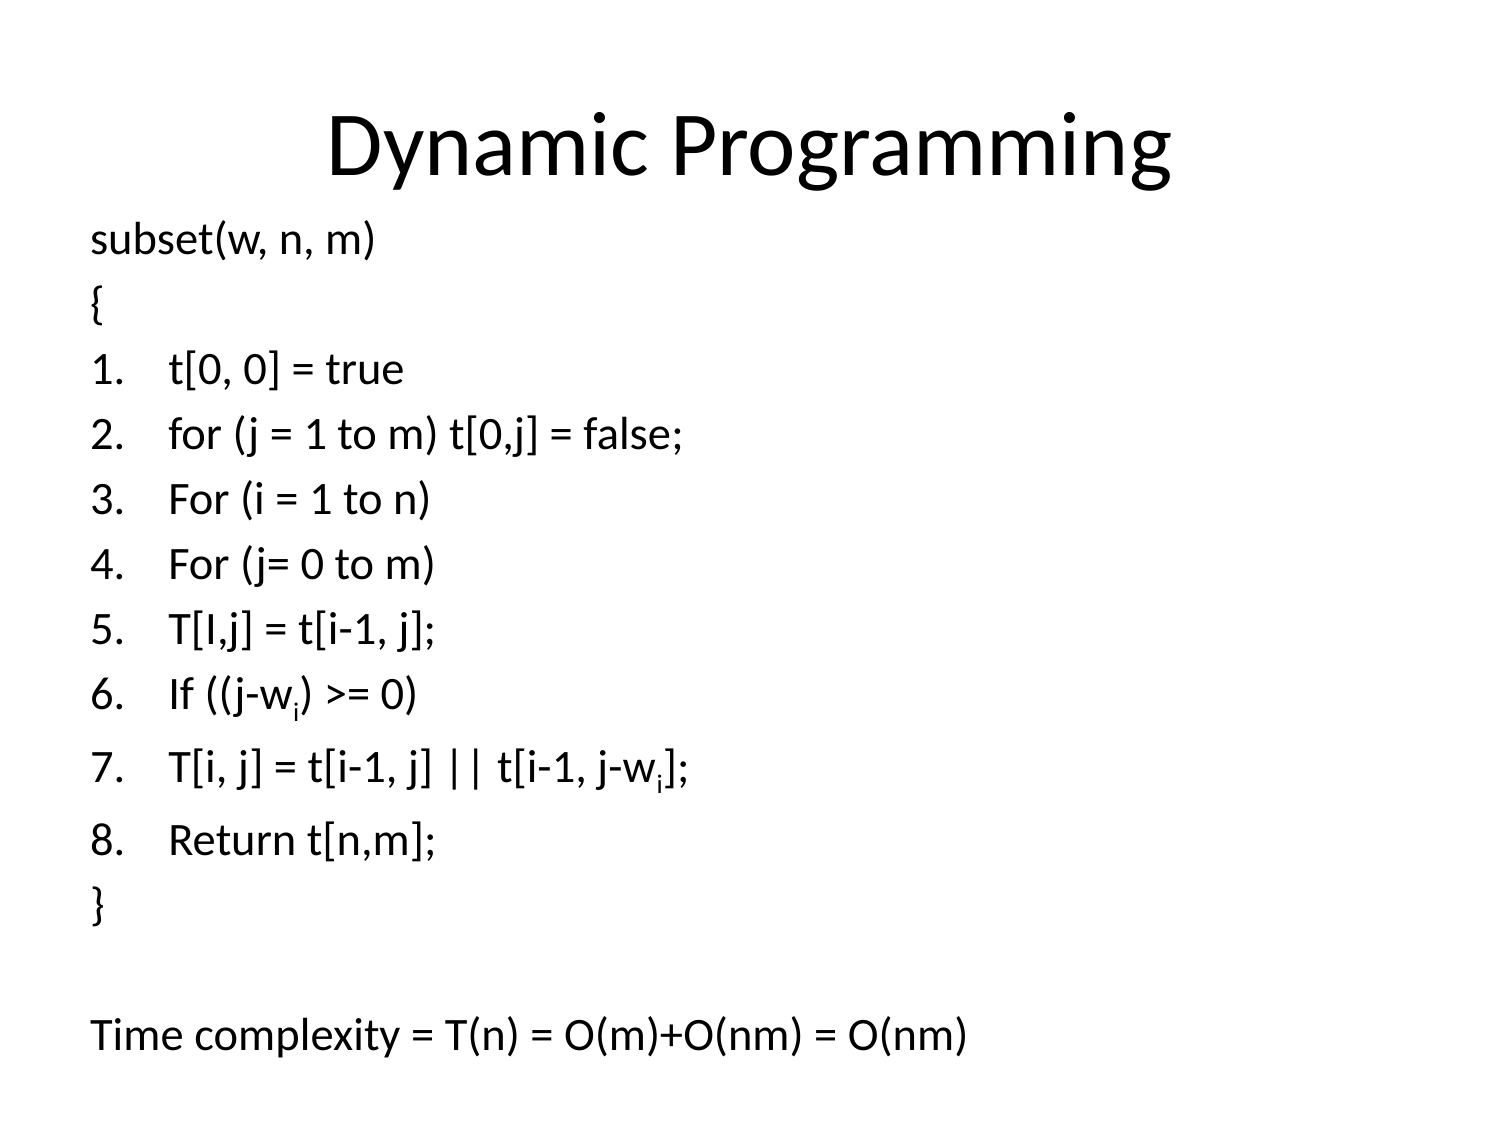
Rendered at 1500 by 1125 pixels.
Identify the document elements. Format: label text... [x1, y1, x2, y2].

list subset(w, n, m) { t[0, 0] = true for (j = 1 to m) t[0,j] = false; For (i = 1 to n) For (j= 0 to m) T[I,j] = t[i-1, j]; If ((j-wi) >= 0) T[i, j] = t[i-1, j] || t[i-1, j-wi]; Return t[n,m]; } Time complexity = T(n) = O(m)+O(nm) = O(nm) [75, 200, 1425, 1068]
title Dynamic Programming [75, 45, 1425, 200]
